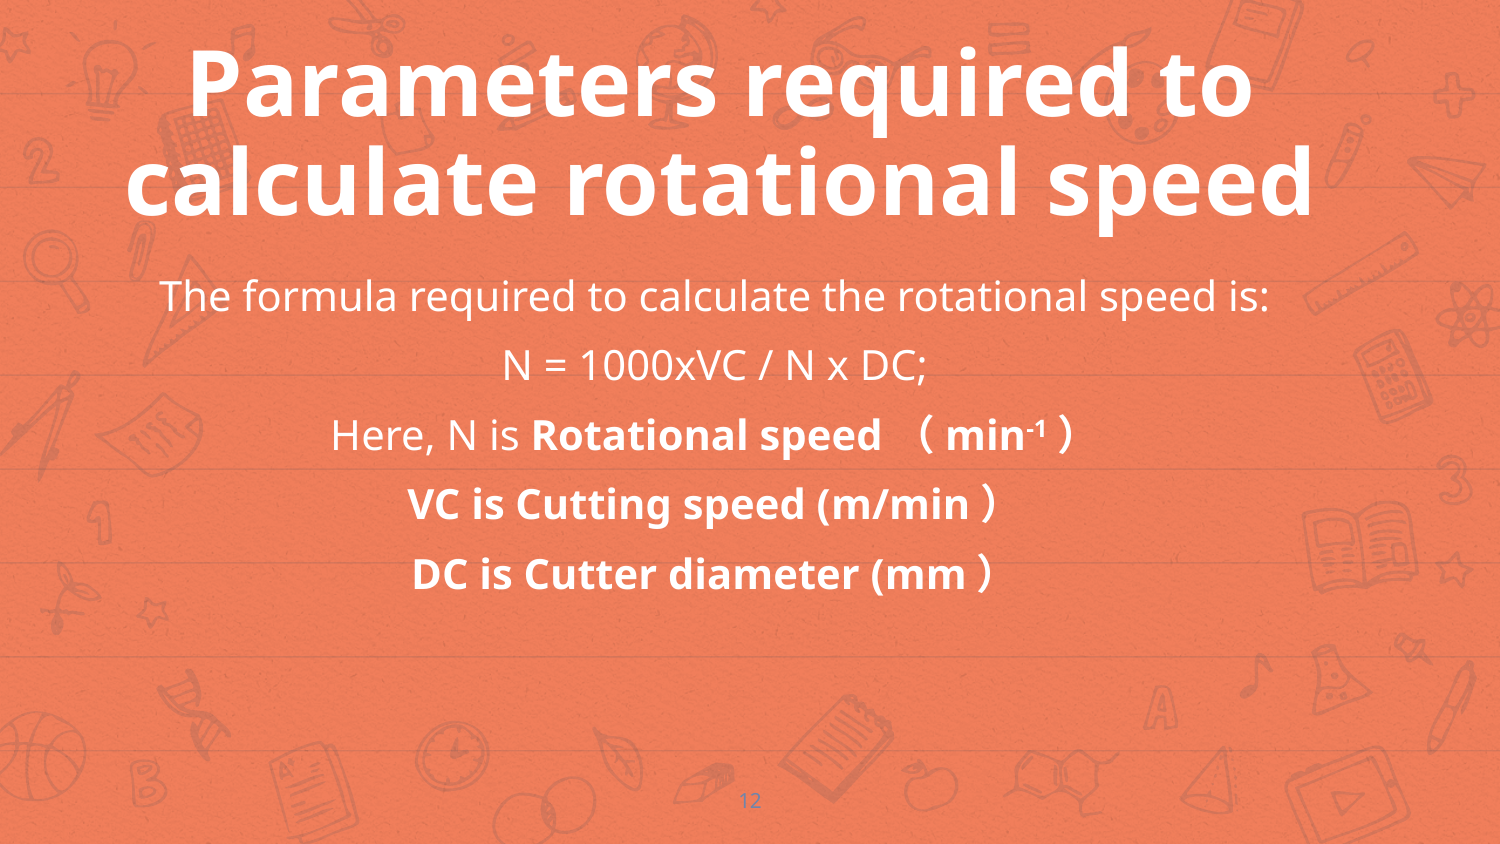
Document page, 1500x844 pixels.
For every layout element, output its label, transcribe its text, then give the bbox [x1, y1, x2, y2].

title Parameters required to calculate rotational speed [83, 45, 1359, 236]
slide_number 12 [705, 779, 795, 825]
picture [0, 0, 1500, 844]
subtitle The formula required to calculate the rotational speed is: N = 1000xVC / N x DC; Here, N is Rotational speed（min-1） VC is Cutting speed (m/min） DC is Cutter diameter (mm） [77, 261, 1353, 777]
